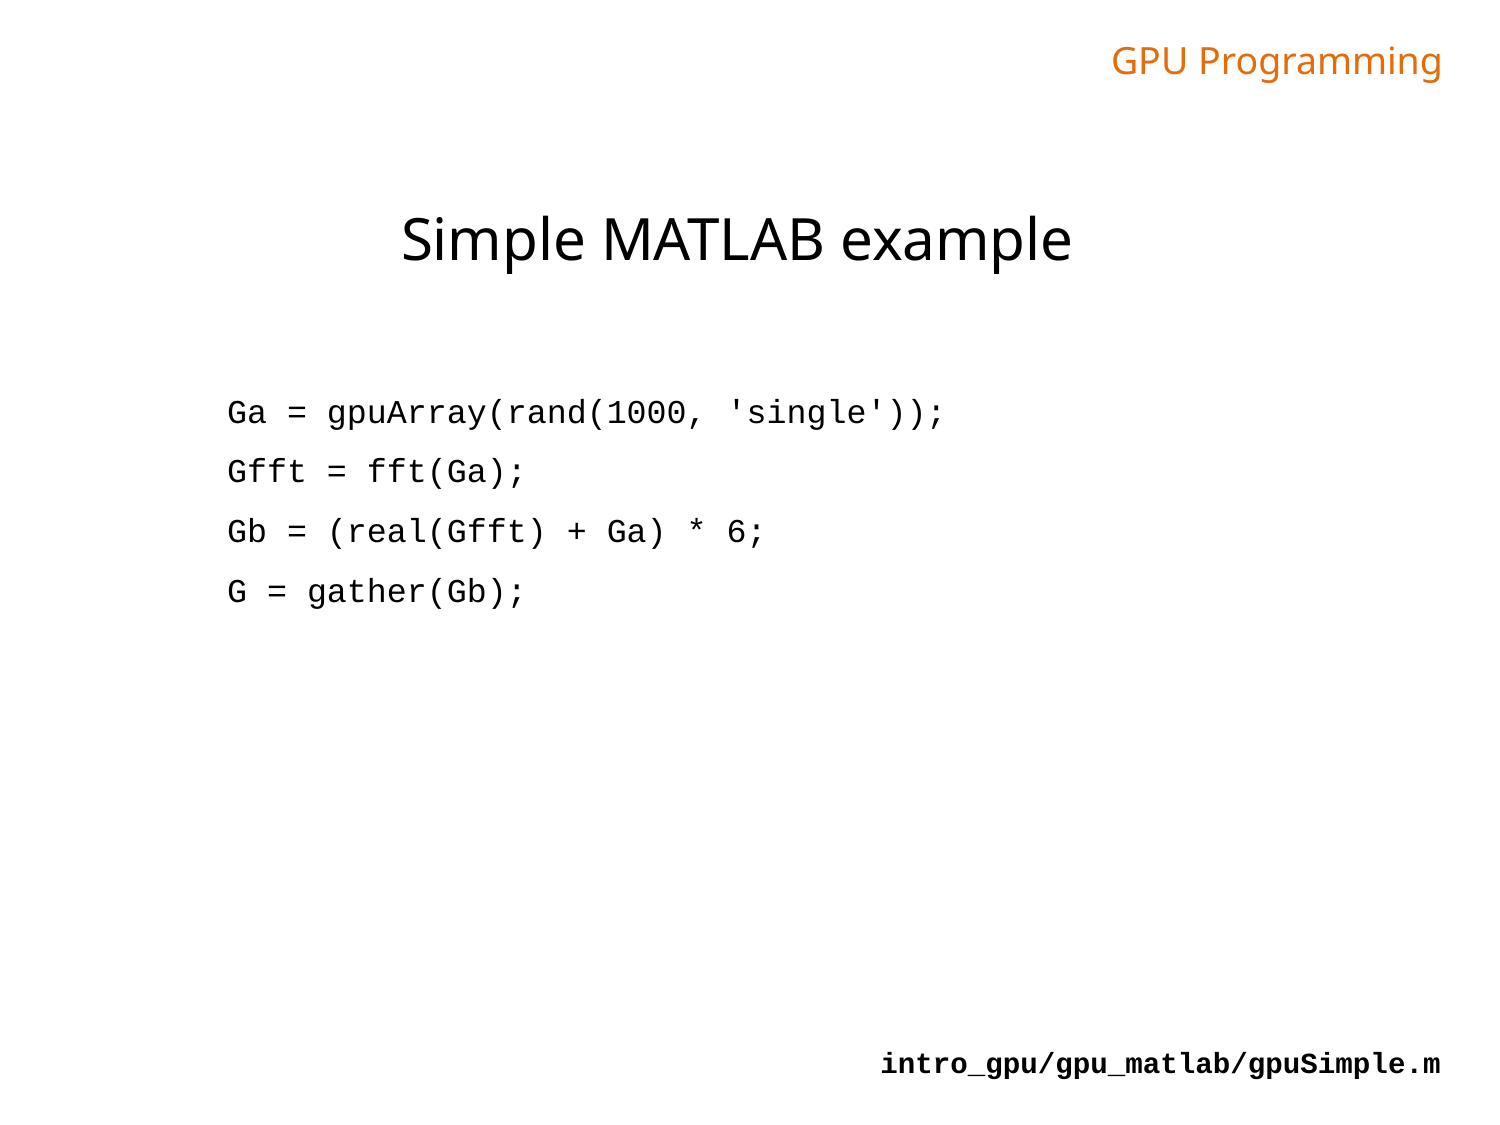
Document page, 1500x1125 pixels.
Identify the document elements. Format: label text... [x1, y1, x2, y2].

text_box Ga = gpuArray(rand(1000, 'single')); Gfft = fft(Ga); Gb = (real(Gfft) + Ga) * 6; G = gather(Gb); [212, 362, 1325, 652]
text_box GPU Programming [782, 29, 1458, 90]
text_box intro_gpu/gpu_matlab/gpuSimple.m [865, 1036, 1463, 1087]
text_box Simple MATLAB example [212, 124, 1263, 280]
